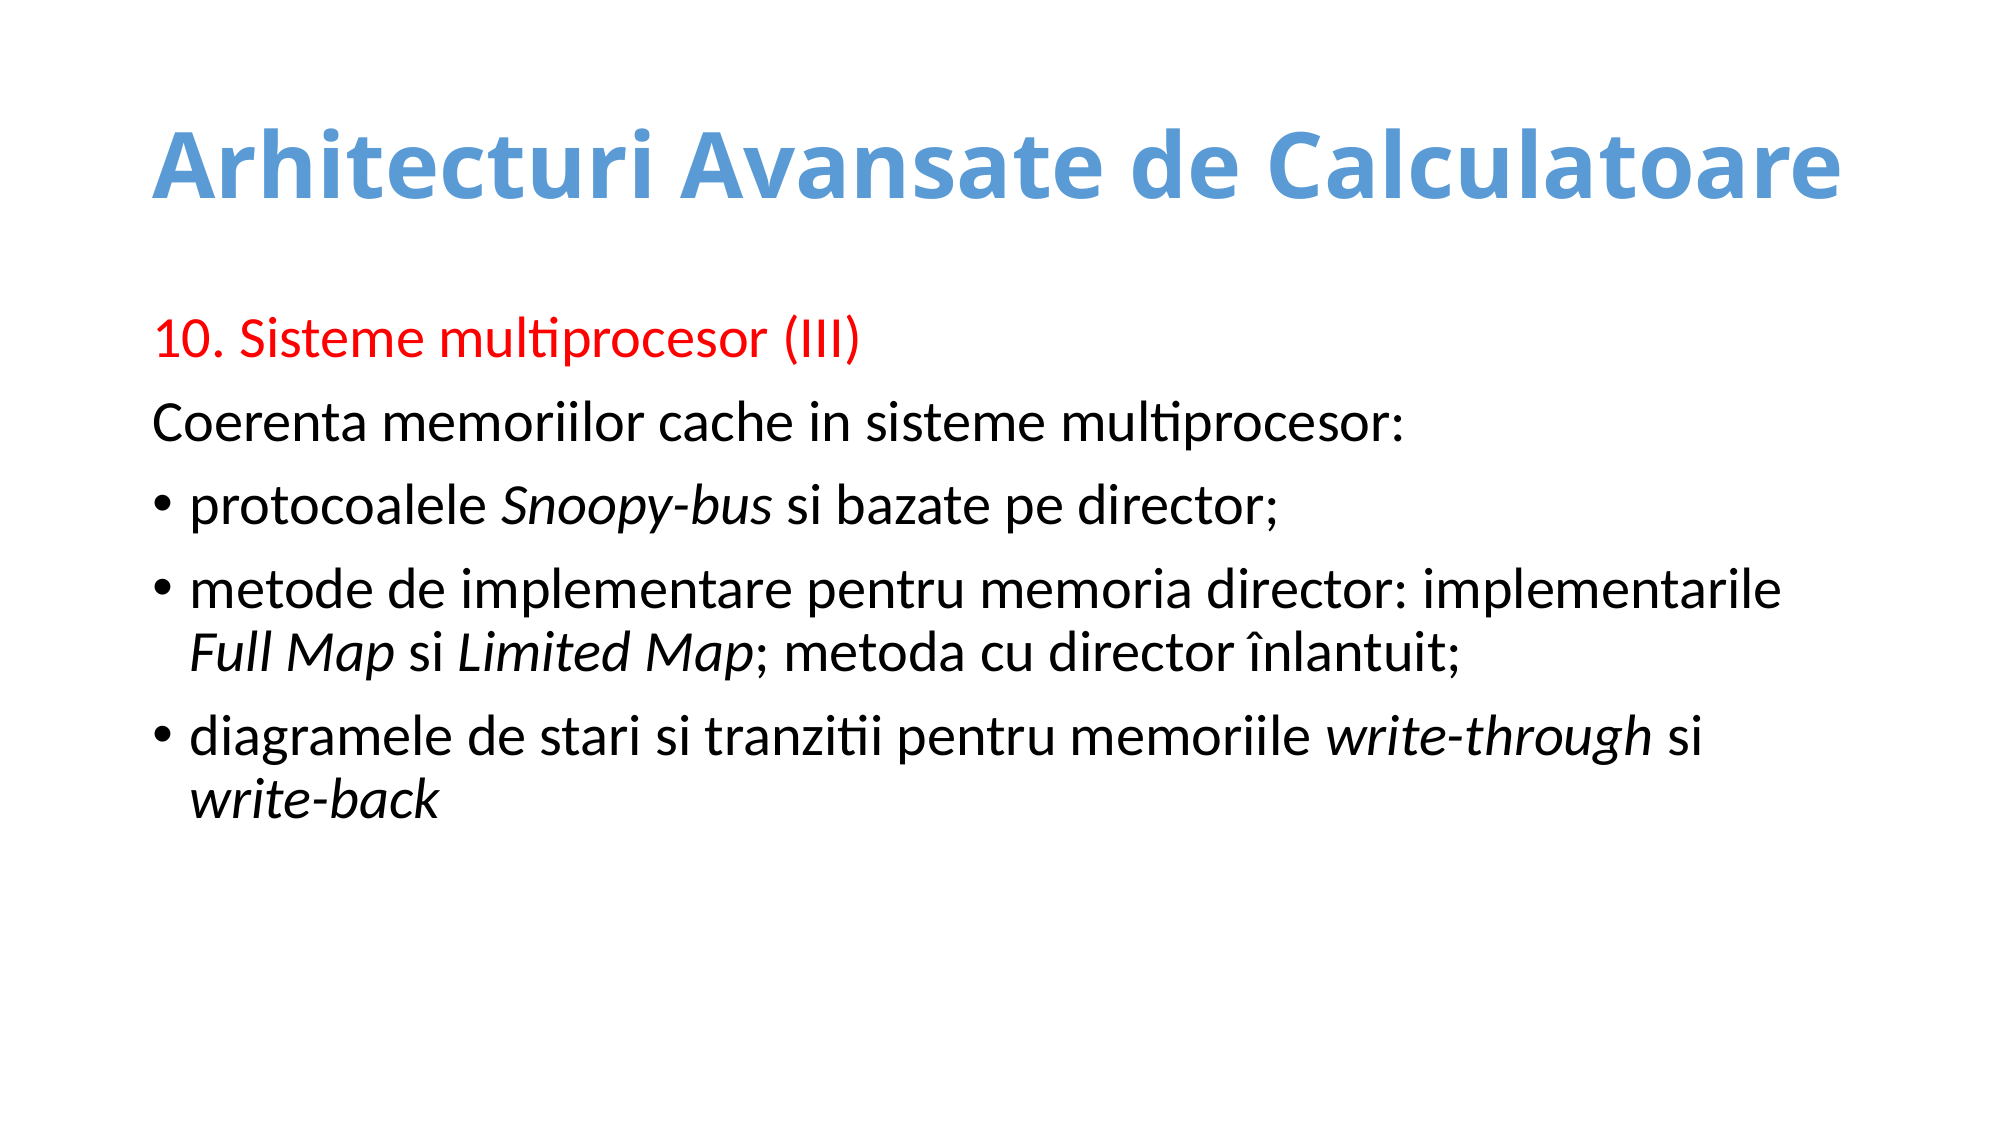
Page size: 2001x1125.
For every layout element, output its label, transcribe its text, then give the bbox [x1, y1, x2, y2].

list 10. Sisteme multiprocesor (III) Coerenta memoriilor cache in sisteme multiprocesor: protocoalele Snoopy-bus si bazate pe director; metode de implementare pentru memoria director: implementarile Full Map si Limited Map; metoda cu director înlantuit; diagramele de stari si tranzitii pentru memoriile write-through si write-back [137, 299, 1863, 1014]
title Arhitecturi Avansate de Calculatoare [137, 59, 1863, 278]
